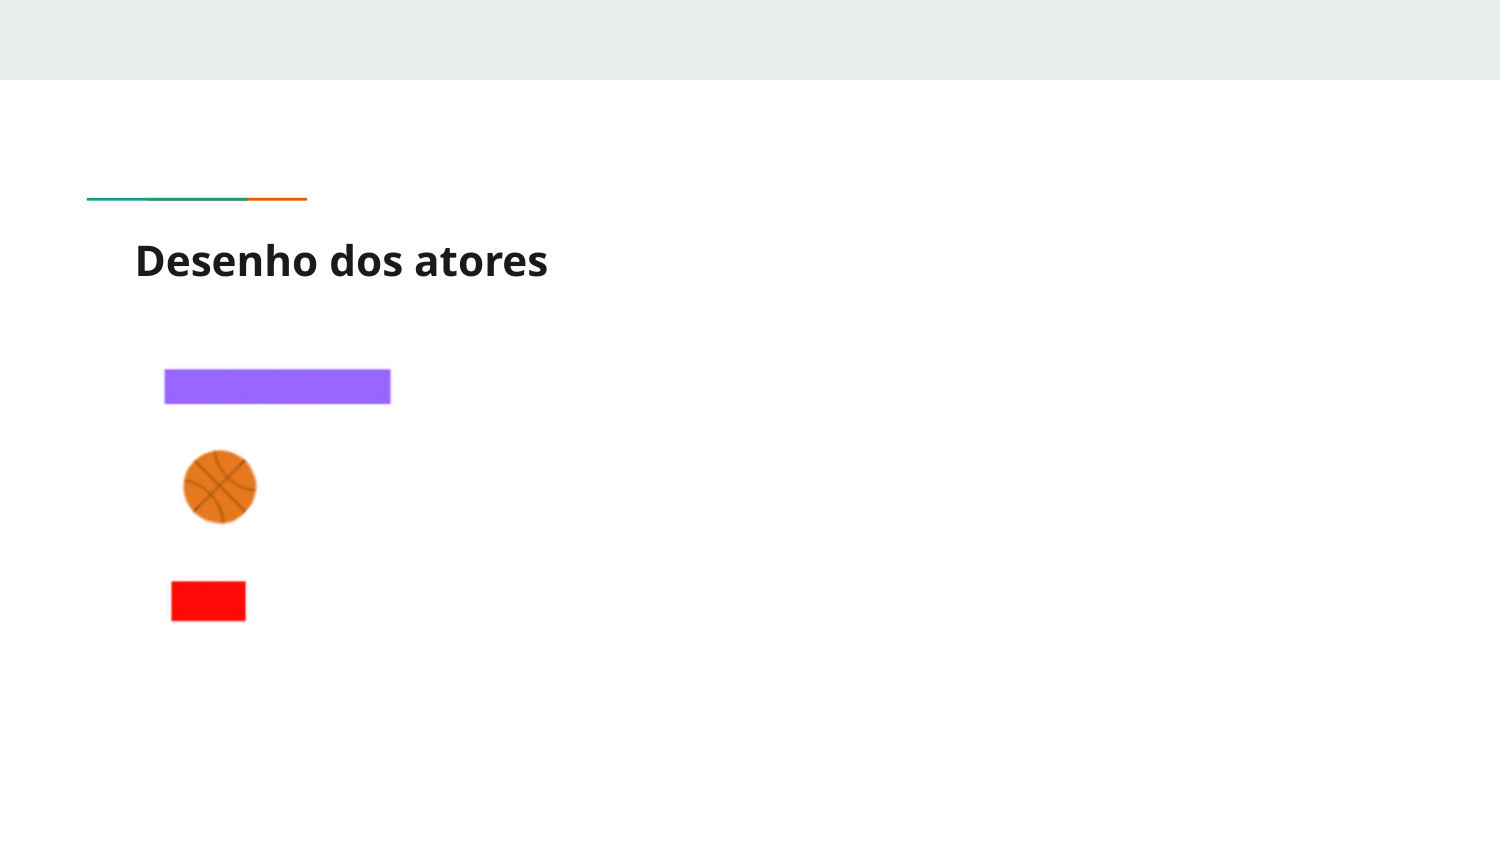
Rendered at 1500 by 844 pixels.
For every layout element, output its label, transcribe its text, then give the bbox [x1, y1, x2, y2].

picture [164, 435, 281, 535]
picture [143, 351, 442, 423]
picture [164, 570, 261, 628]
title Desenho dos atores [119, 216, 1381, 305]
